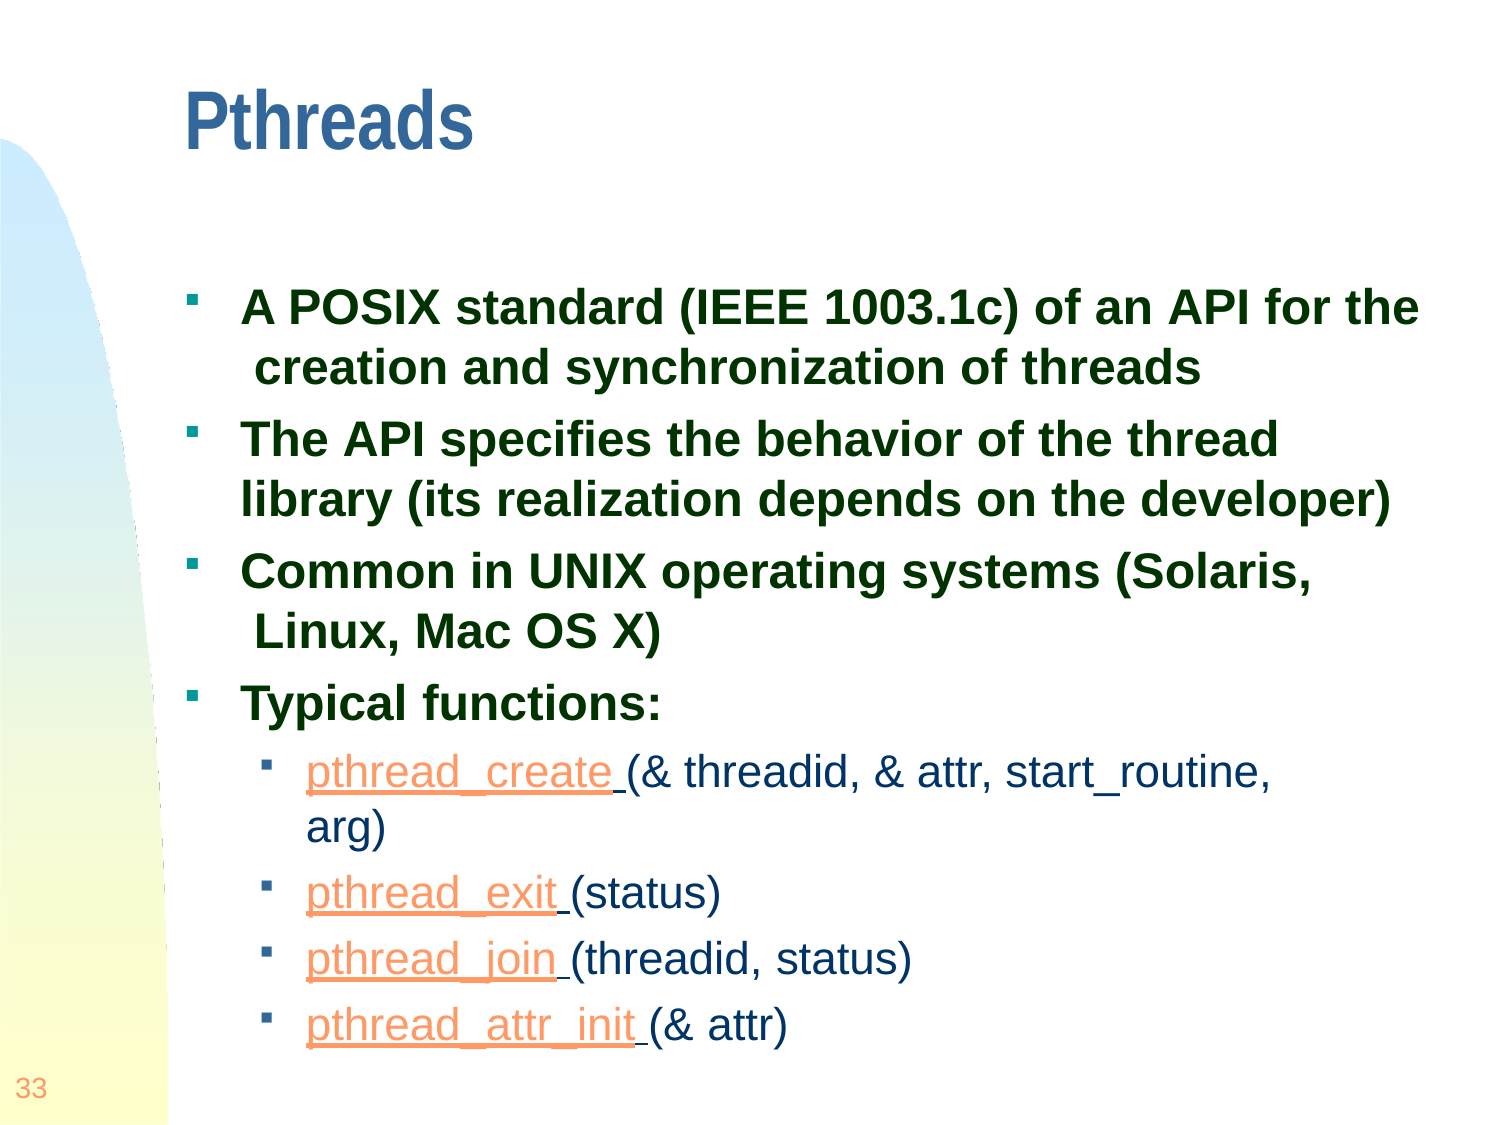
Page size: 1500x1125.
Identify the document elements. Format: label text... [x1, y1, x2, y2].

text_box A POSIX standard (IEEE 1003.1c) of an API for the creation and synchronization of threads The API specifies the behavior of the thread library (its realization depends on the developer) Common in UNIX operating systems (Solaris, Linux, Mac OS X) Typical functions: pthread_create (& threadid, & attr, start_routine, arg) pthread_exit (status) pthread_join (threadid, status) pthread_attr_init (& attr) [181, 272, 1425, 1050]
slide_number 33 [8, 1069, 54, 1125]
title Pthreads [182, 63, 588, 254]
picture [0, 138, 169, 1125]
